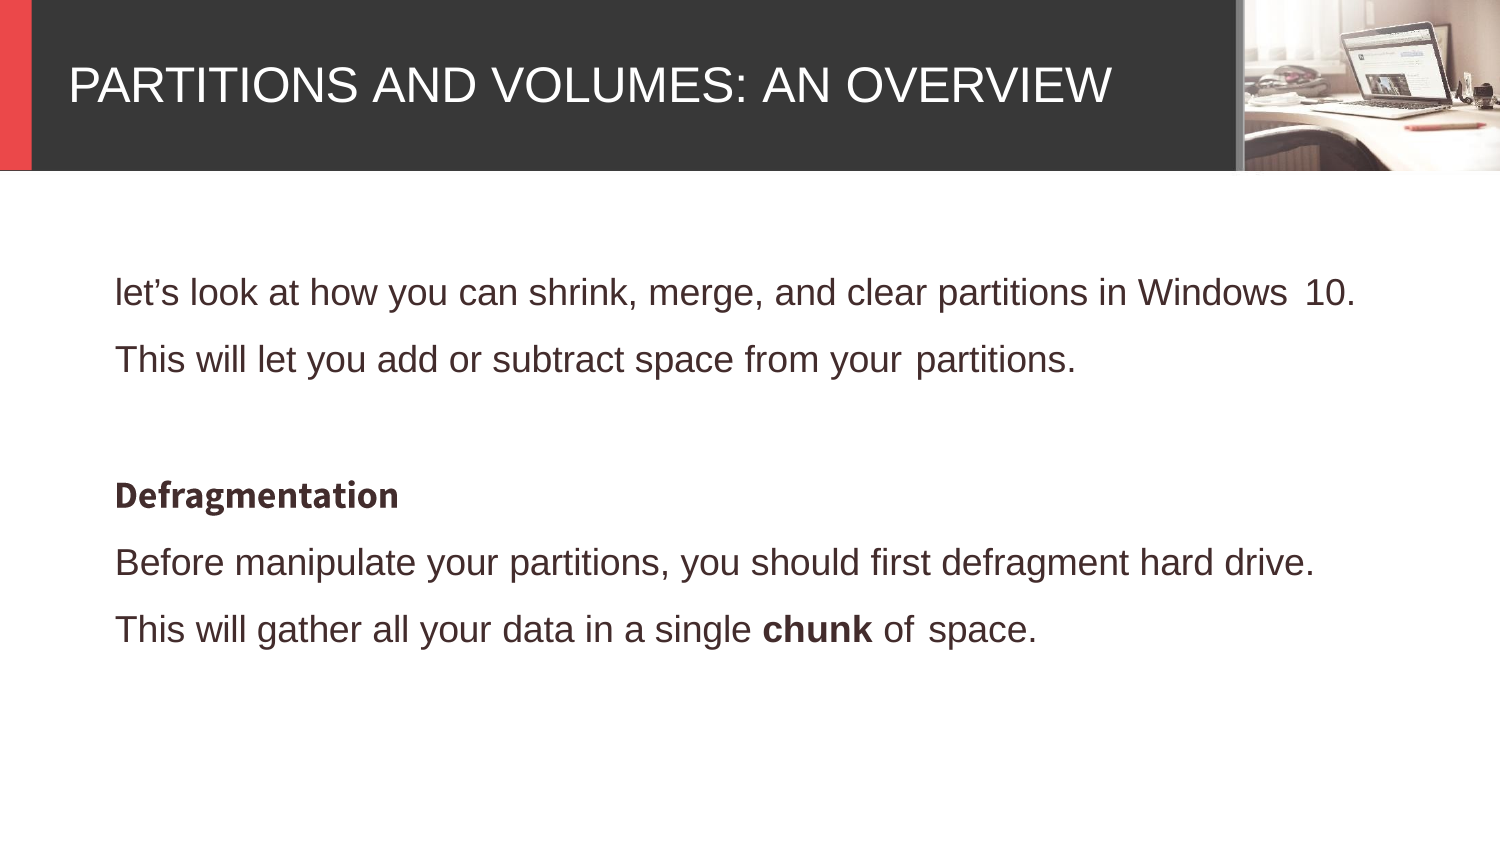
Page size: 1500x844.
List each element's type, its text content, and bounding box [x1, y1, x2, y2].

title PARTITIONS AND VOLUMES: AN OVERVIEW [66, 50, 1117, 193]
text_box [114, 470, 418, 513]
text_box let’s look at how you can shrink, merge, and clear partitions in Windows 10. This will let you add or subtract space from your partitions. [112, 243, 1365, 381]
text_box Before manipulate your partitions, you should first defragment hard drive. This will gather all your data in a single chunk of space. [112, 513, 1328, 651]
picture [0, 0, 1500, 176]
